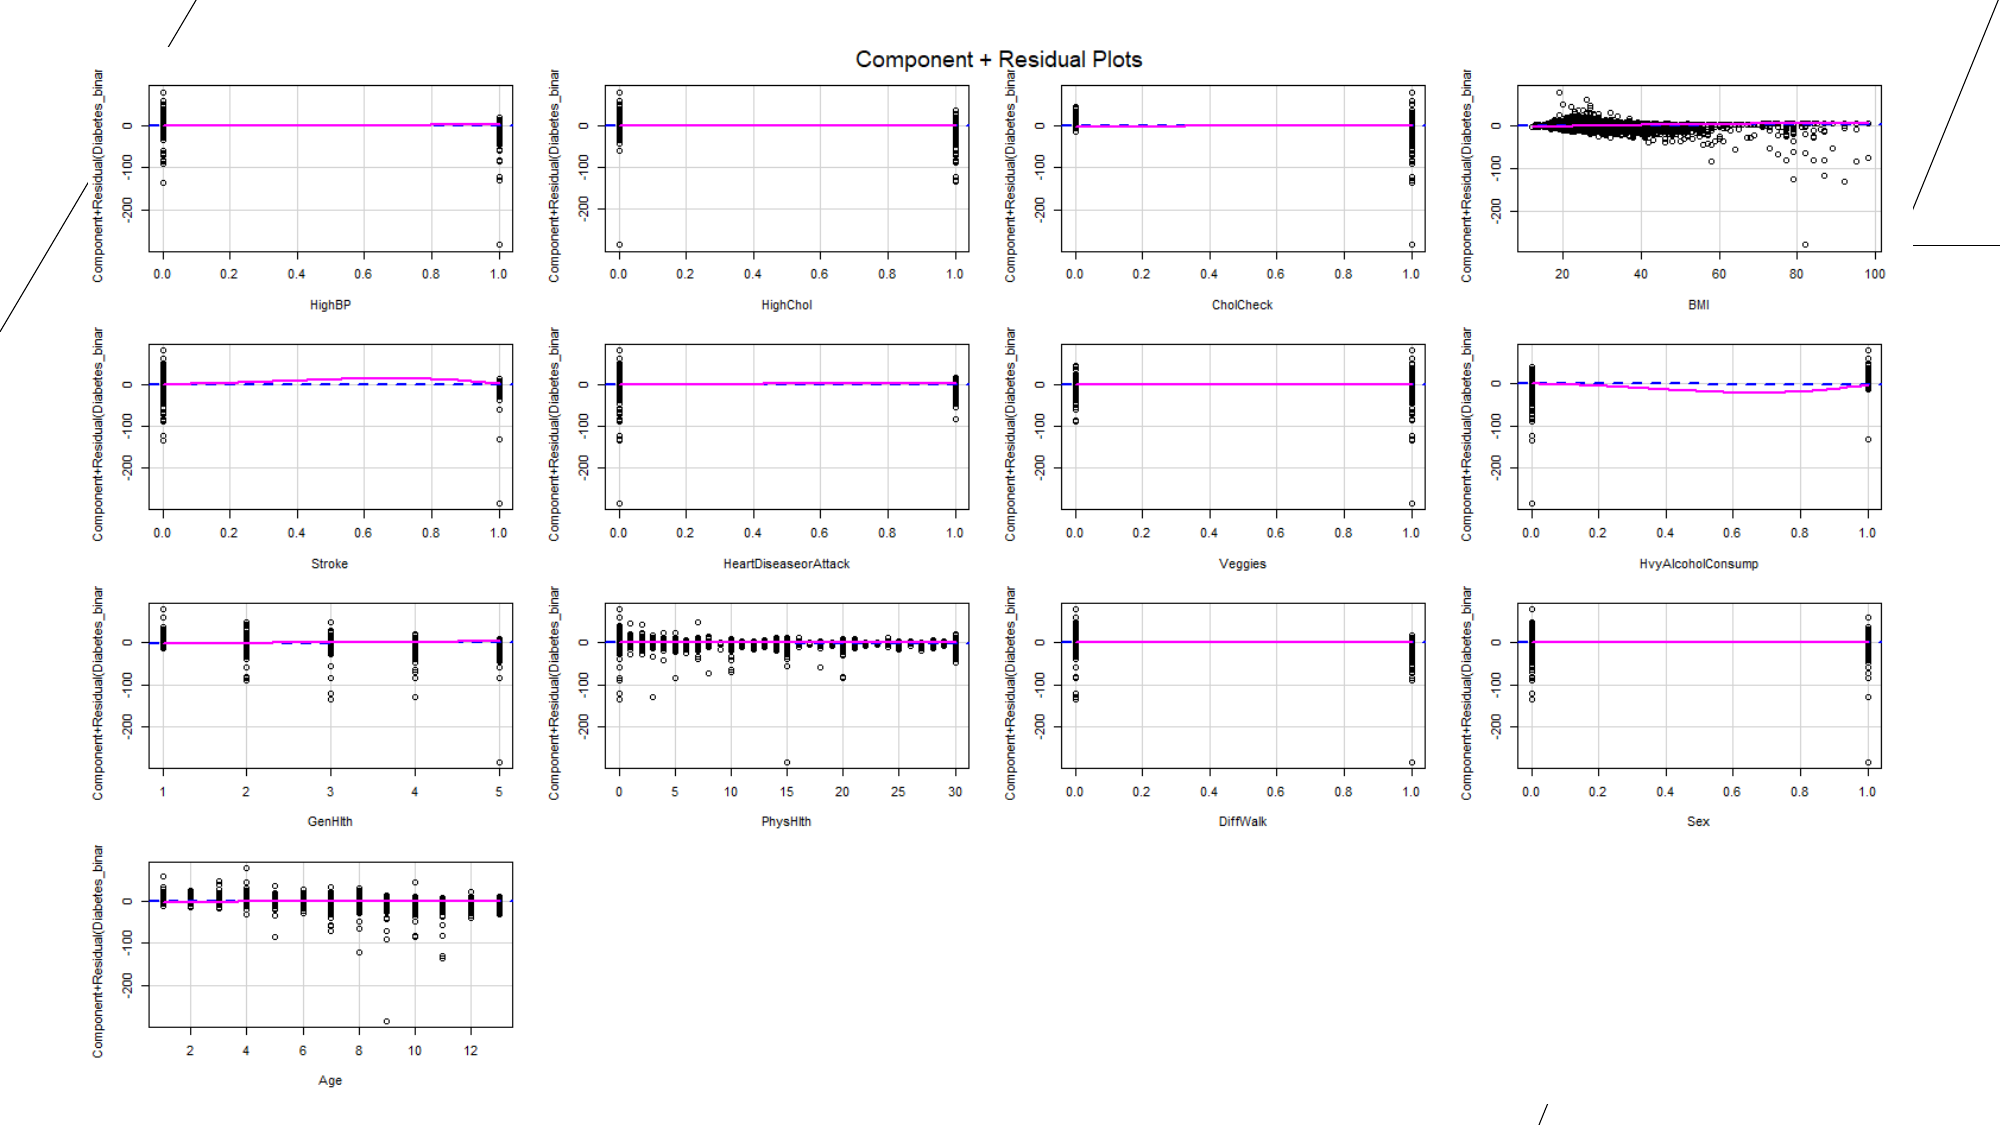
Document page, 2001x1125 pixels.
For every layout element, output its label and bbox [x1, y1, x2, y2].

list [88, 47, 1914, 1105]
